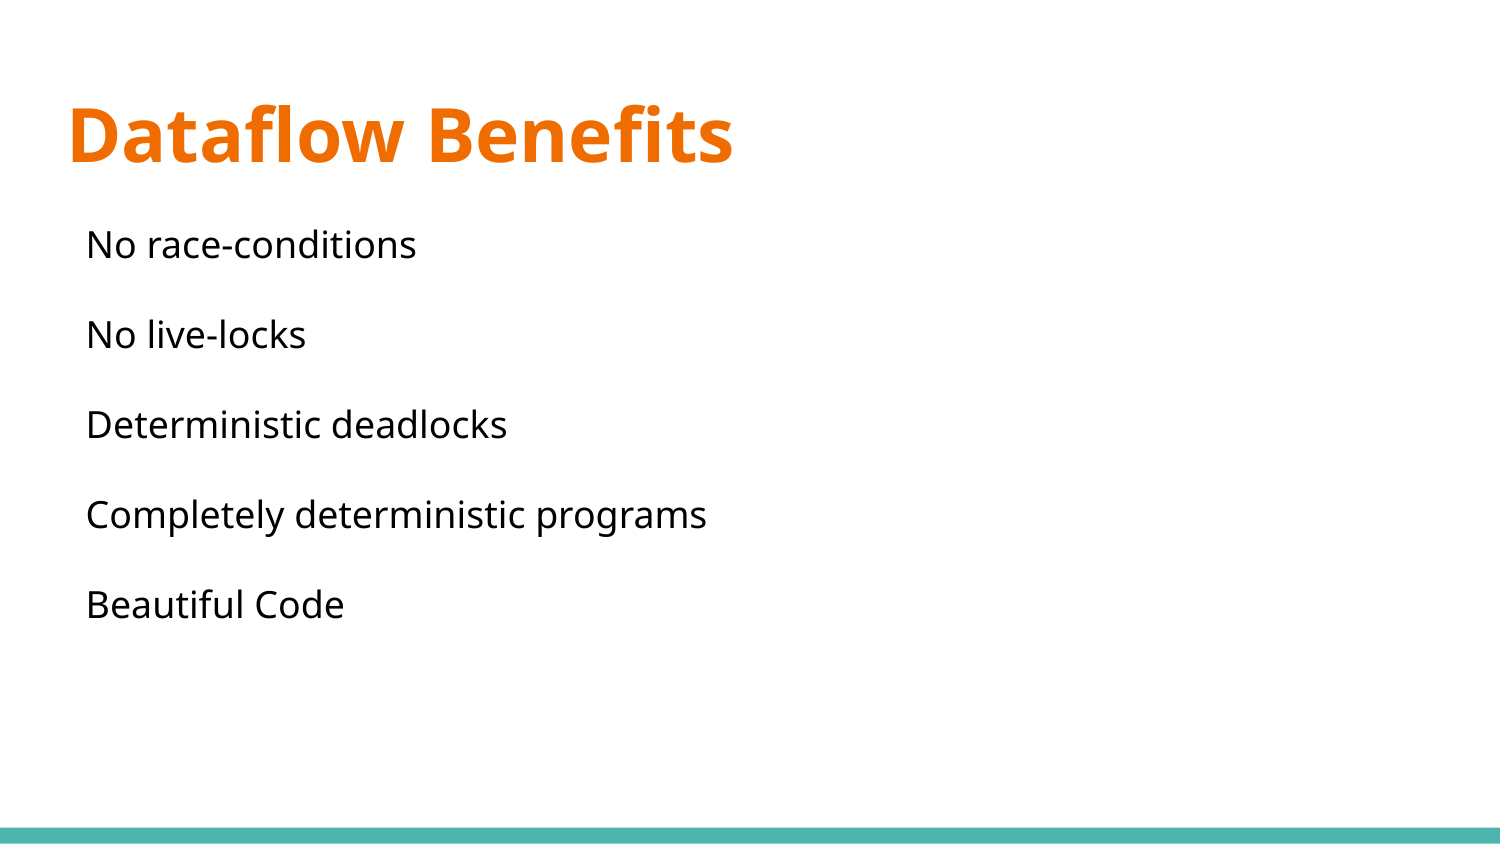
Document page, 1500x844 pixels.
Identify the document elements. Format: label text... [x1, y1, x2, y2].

title Dataflow Benefits [51, 72, 1449, 189]
text_box No race-conditions No live-locks Deterministic deadlocks Completely deterministic programs Beautiful Code [51, 206, 1423, 781]
